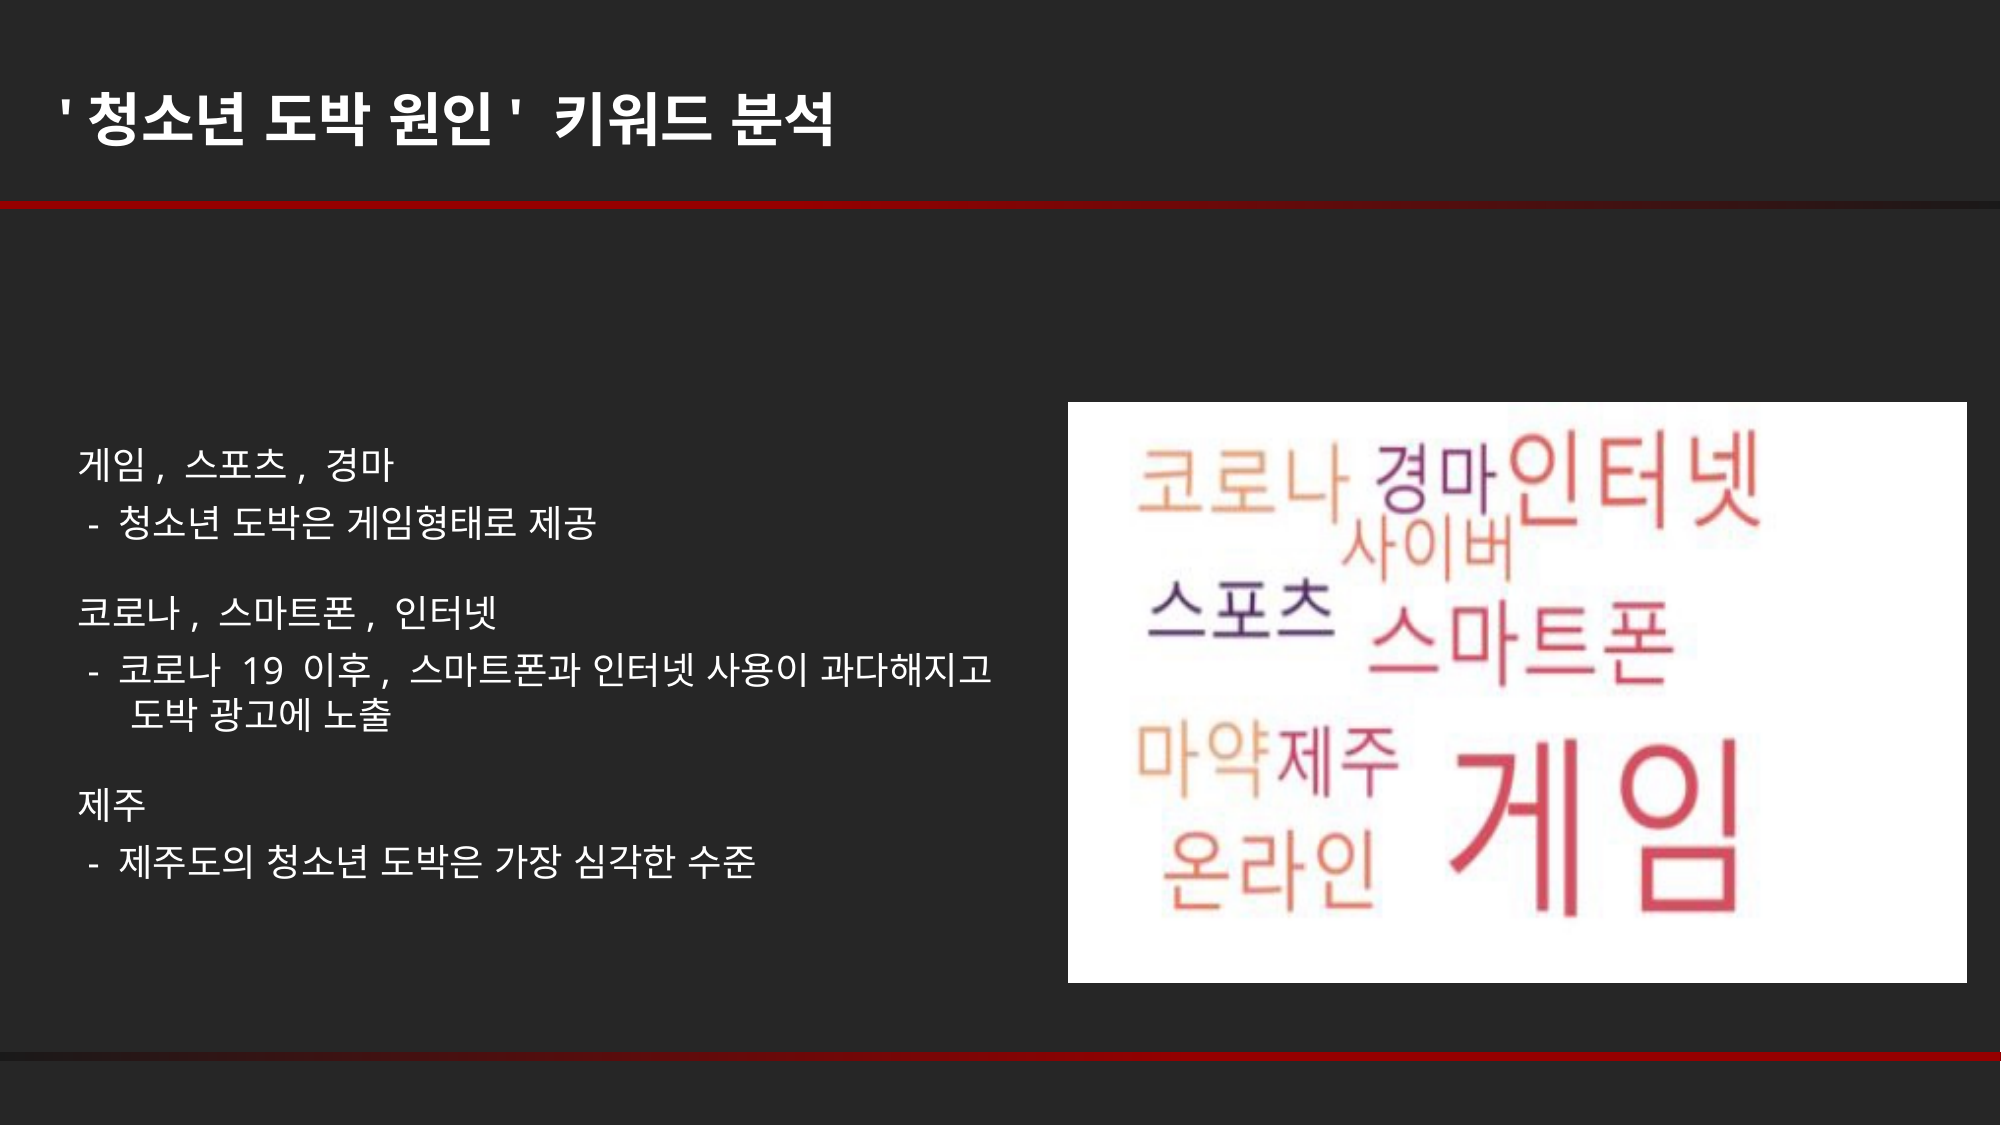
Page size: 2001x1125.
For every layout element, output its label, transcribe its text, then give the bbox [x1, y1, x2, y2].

text_box [0, 201, 2000, 209]
text_box '청소년 도박 원인' 키워드 분석 [43, 76, 1384, 162]
text_box 게임, 스포츠, 경마 - 청소년 도박은 게임형태로 제공 코로나, 스마트폰, 인터넷 - 코로나 19 이후, 스마트폰과 인터넷 사용이 과다해지고 도박 광고에 노출 제주 - 제주도의 청소년 도박은 가장 심각한 수준 [43, 434, 1063, 892]
picture [1068, 401, 1968, 984]
text_box [0, 1052, 2000, 1061]
